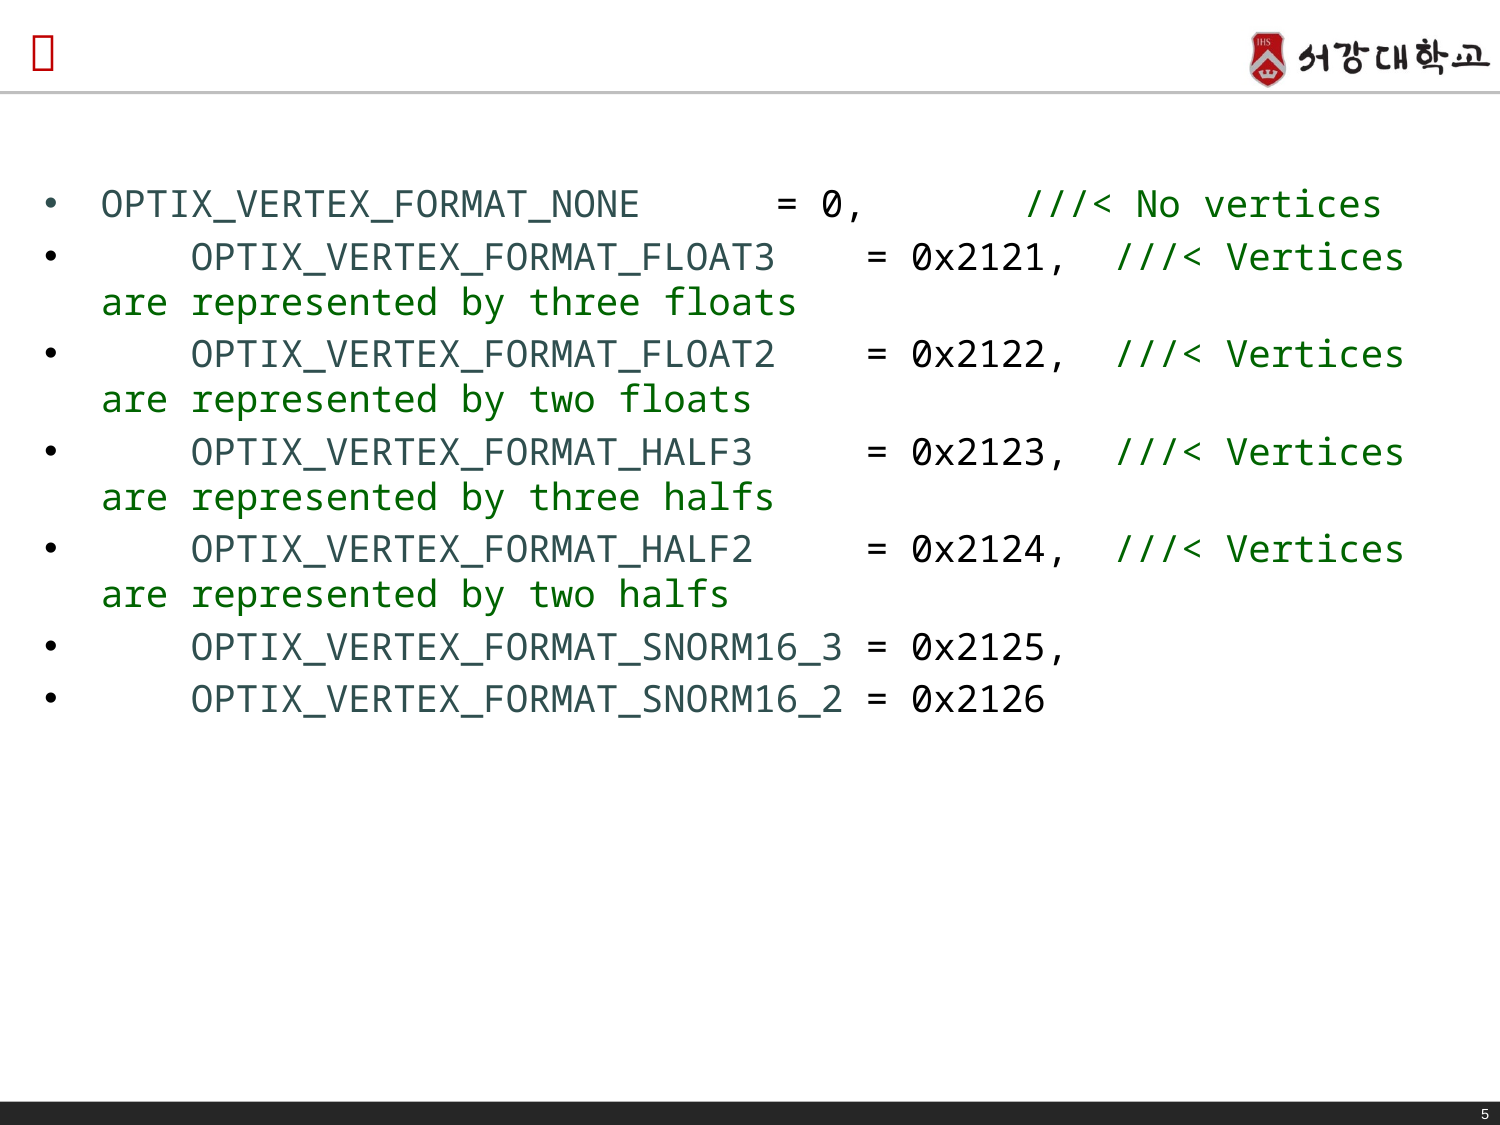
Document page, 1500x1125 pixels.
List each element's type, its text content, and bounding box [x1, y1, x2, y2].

slide_number 5 [1154, 1101, 1500, 1125]
list OPTIX_VERTEX_FORMAT_NONE = 0, ///< No vertices OPTIX_VERTEX_FORMAT_FLOAT3 = 0x2121, ///< Vertices are represented by three floats OPTIX_VERTEX_FORMAT_FLOAT2 = 0x2122, ///< Vertices are represented by two floats OPTIX_VERTEX_FORMAT_HALF3 = 0x2123, ///< Vertices are represented by three halfs OPTIX_VERTEX_FORMAT_HALF2 = 0x2124, ///< Vertices are represented by two halfs OPTIX_VERTEX_FORMAT_SNORM16_3 = 0x2125, OPTIX_VERTEX_FORMAT_SNORM16_2 = 0x2126 [29, 172, 1459, 1005]
picture [1241, 18, 1491, 90]
